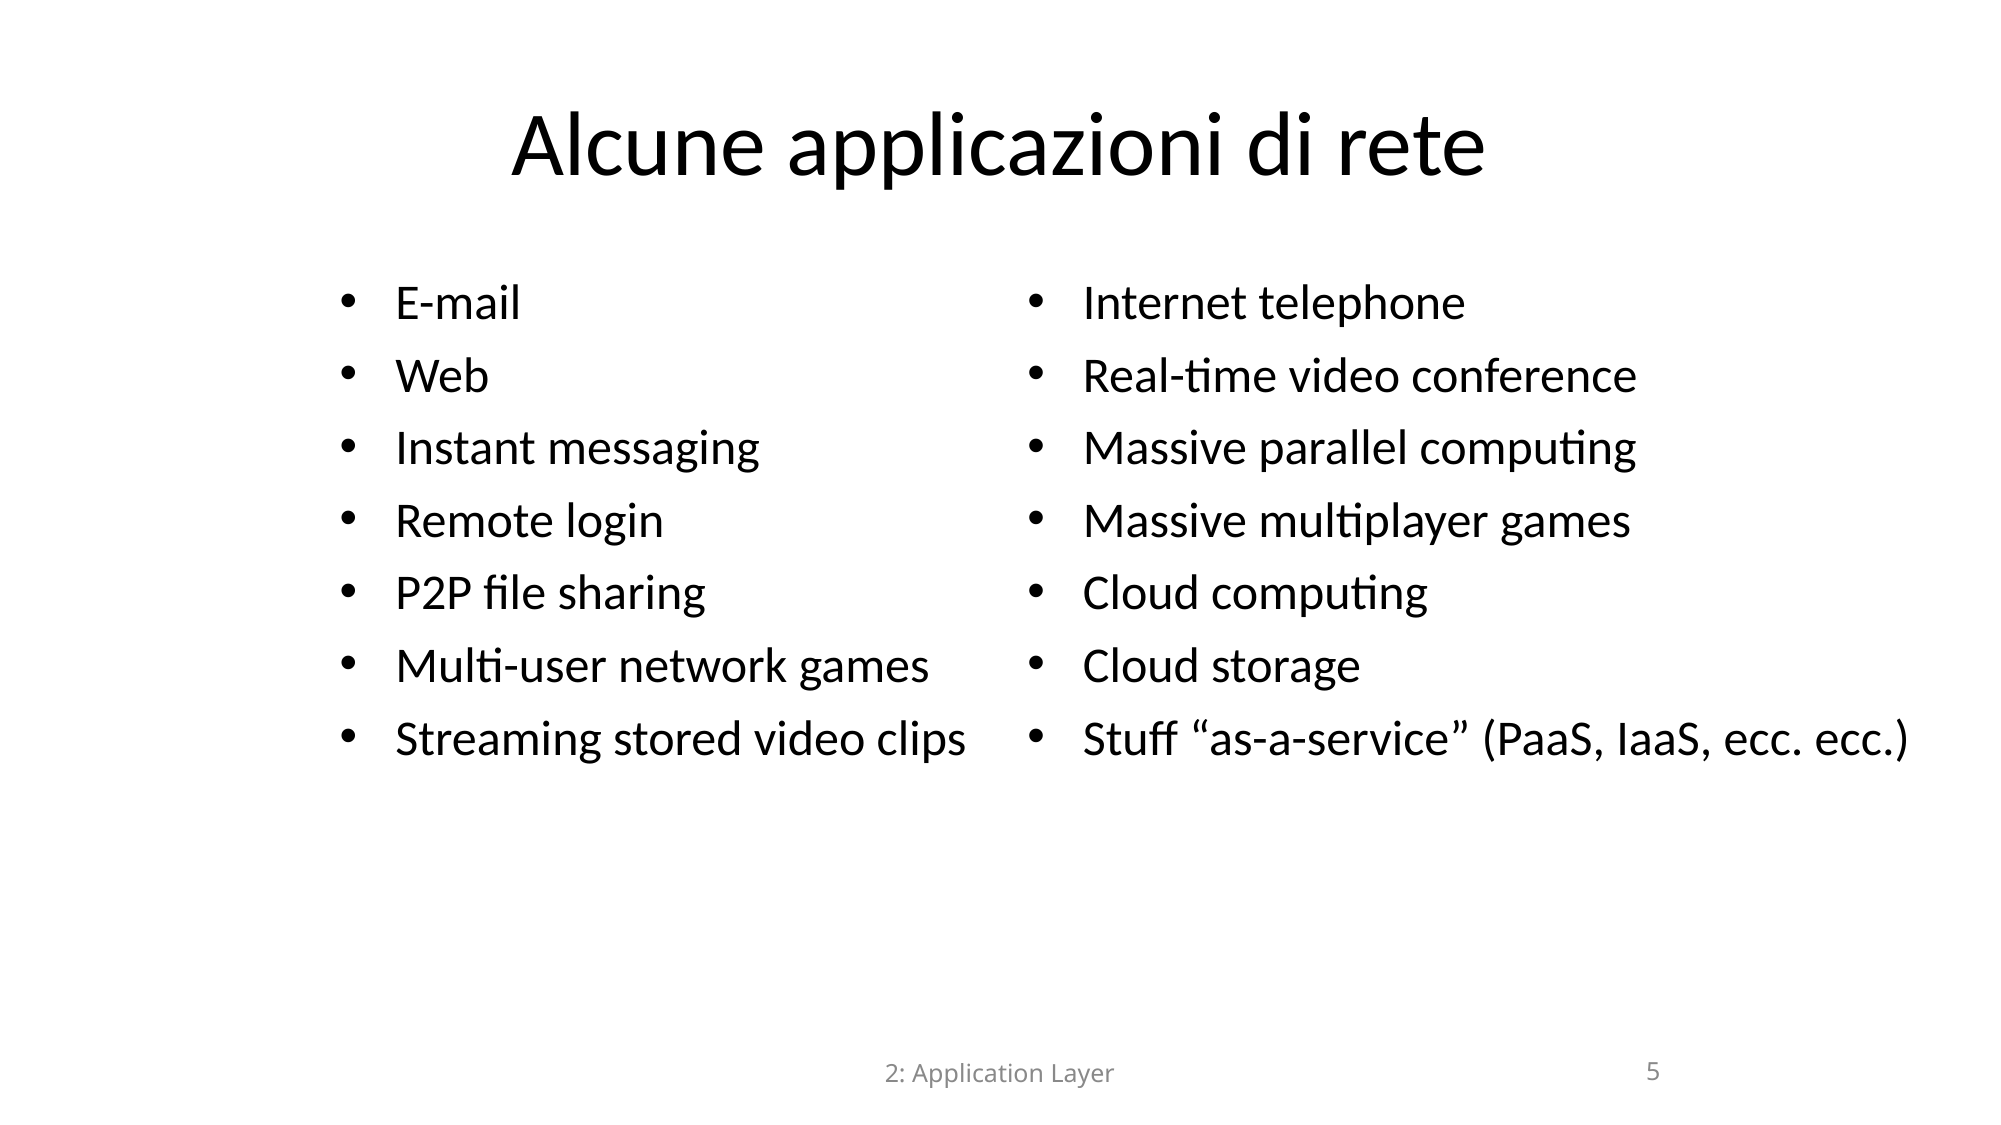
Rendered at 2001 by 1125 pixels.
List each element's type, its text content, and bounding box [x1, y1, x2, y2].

text_box 2: Application Layer [762, 1042, 1238, 1103]
text_box Internet telephone Real-time video conference Massive parallel computing Massive multiplayer games Cloud computing Cloud storage Stuff “as-a-service” (PaaS, IaaS, ecc. ecc.) [1012, 262, 1950, 1005]
text_box Alcune applicazioni di rete [324, 45, 1675, 233]
text_box 5 [1325, 1042, 1675, 1103]
text_box E-mail Web Instant messaging Remote login P2P file sharing Multi-user network games Streaming stored video clips [324, 262, 988, 1005]
